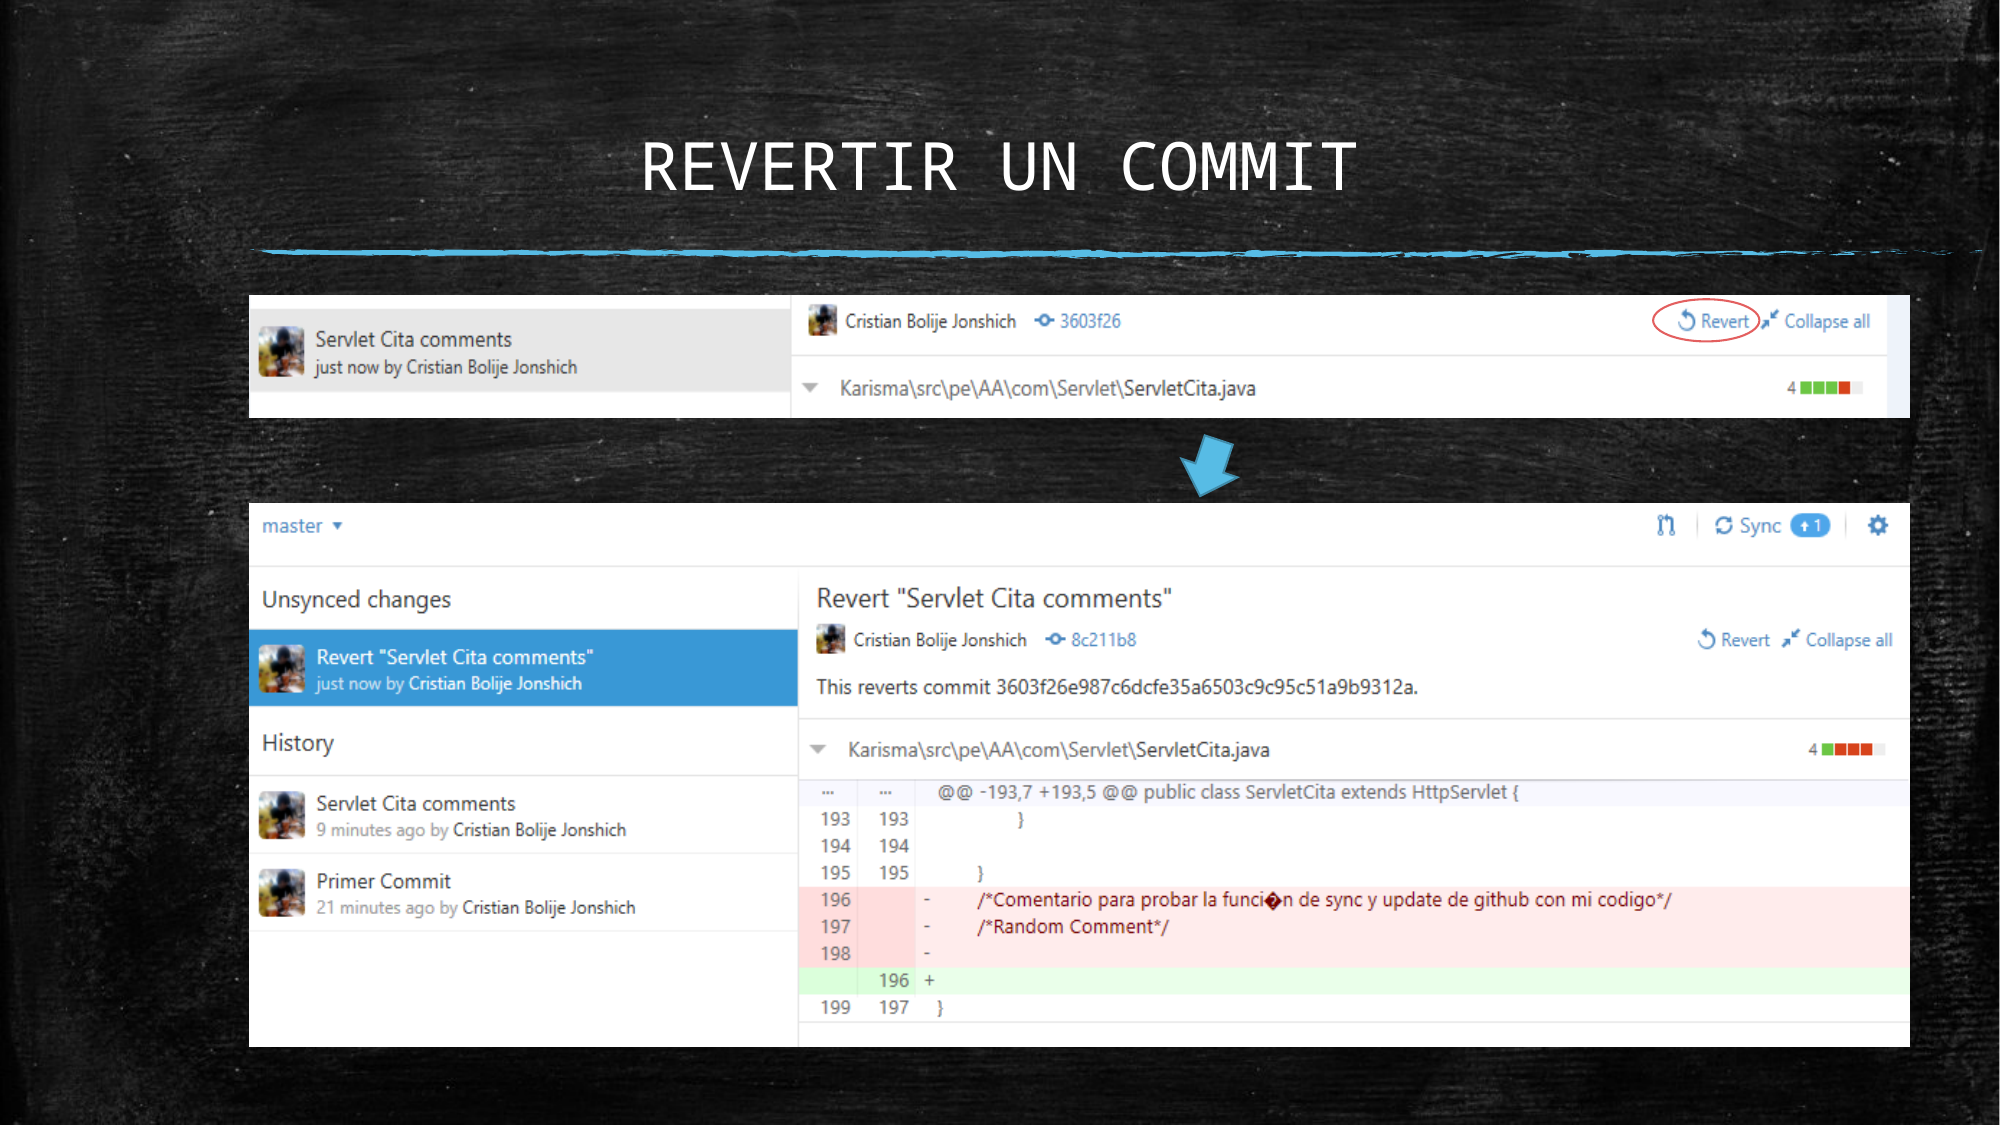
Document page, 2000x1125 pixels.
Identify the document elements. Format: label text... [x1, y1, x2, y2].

title REVERTIR UN COMMIT [249, 45, 1750, 213]
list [249, 503, 1910, 1047]
picture [249, 295, 1910, 418]
text_box [1179, 434, 1241, 498]
